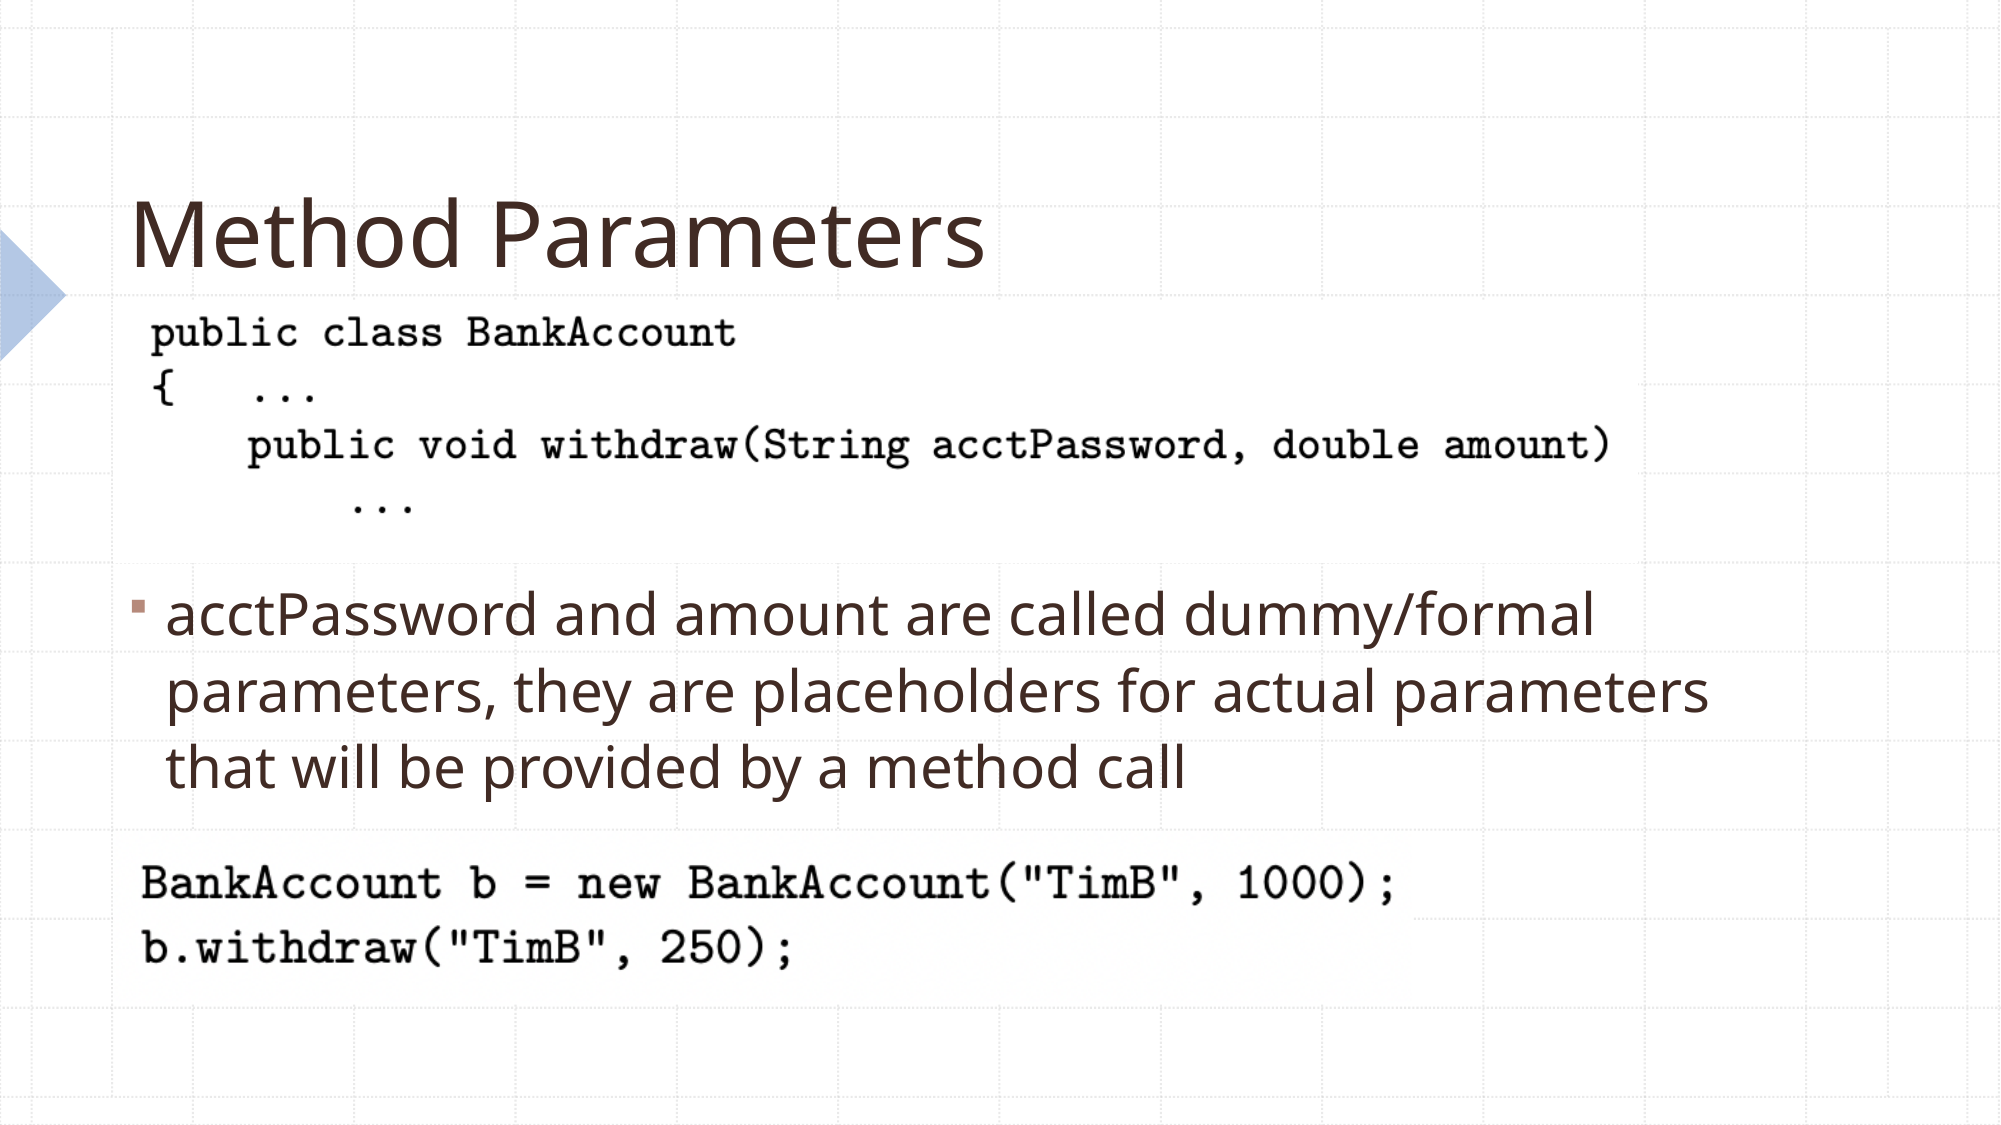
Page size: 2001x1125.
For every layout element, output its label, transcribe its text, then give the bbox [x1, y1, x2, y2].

picture [113, 831, 1412, 1003]
list acctPassword and amount are called dummy/formal parameters, they are placeholders for actual parameters that will be provided by a method call [113, 562, 1808, 832]
picture [113, 300, 1638, 563]
title Method Parameters [113, 56, 1808, 294]
